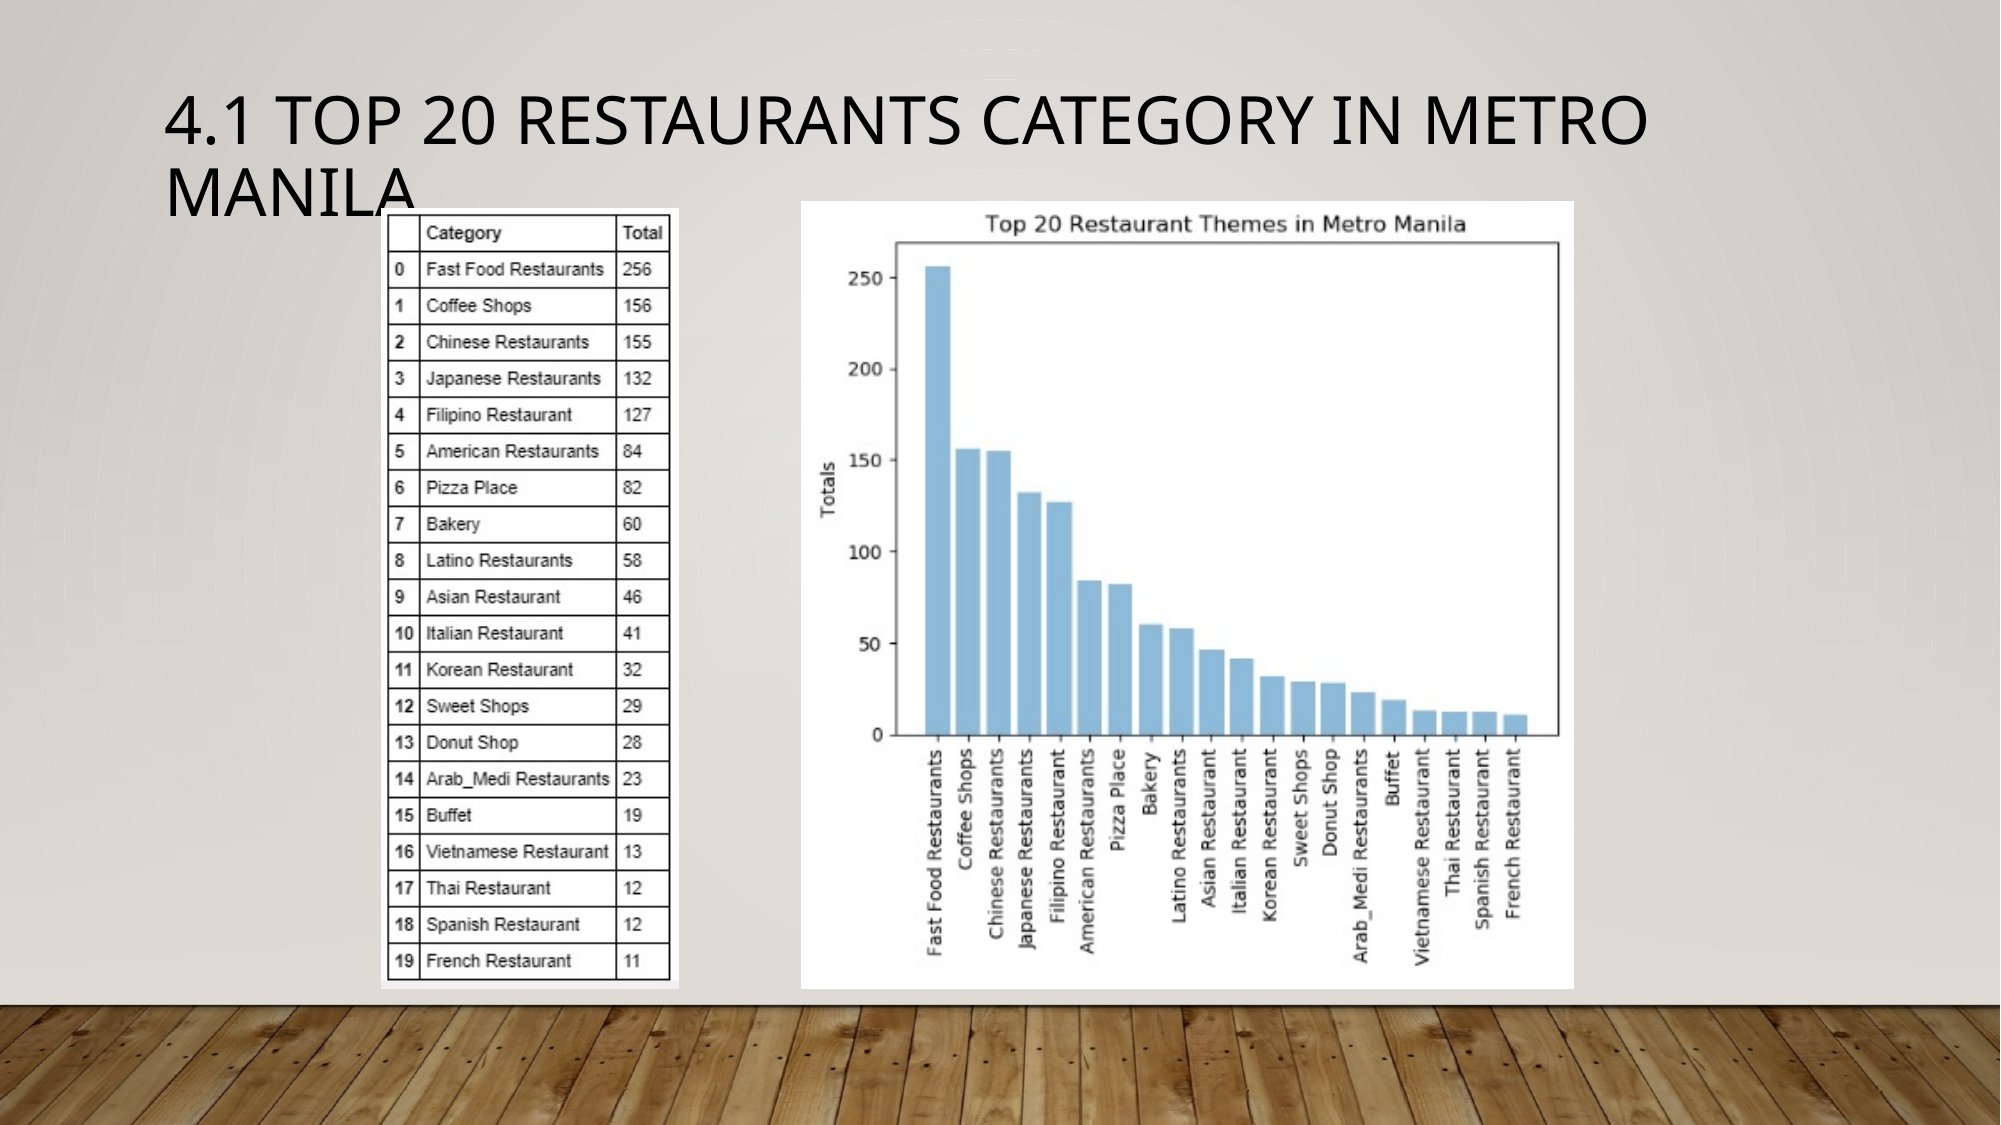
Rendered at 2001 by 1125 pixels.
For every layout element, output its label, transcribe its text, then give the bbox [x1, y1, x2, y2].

picture [0, 1005, 2000, 1125]
text_box 4.1 top 20 restaurants category in metro manila [149, 79, 1884, 166]
picture [800, 201, 1574, 990]
picture [381, 208, 680, 990]
